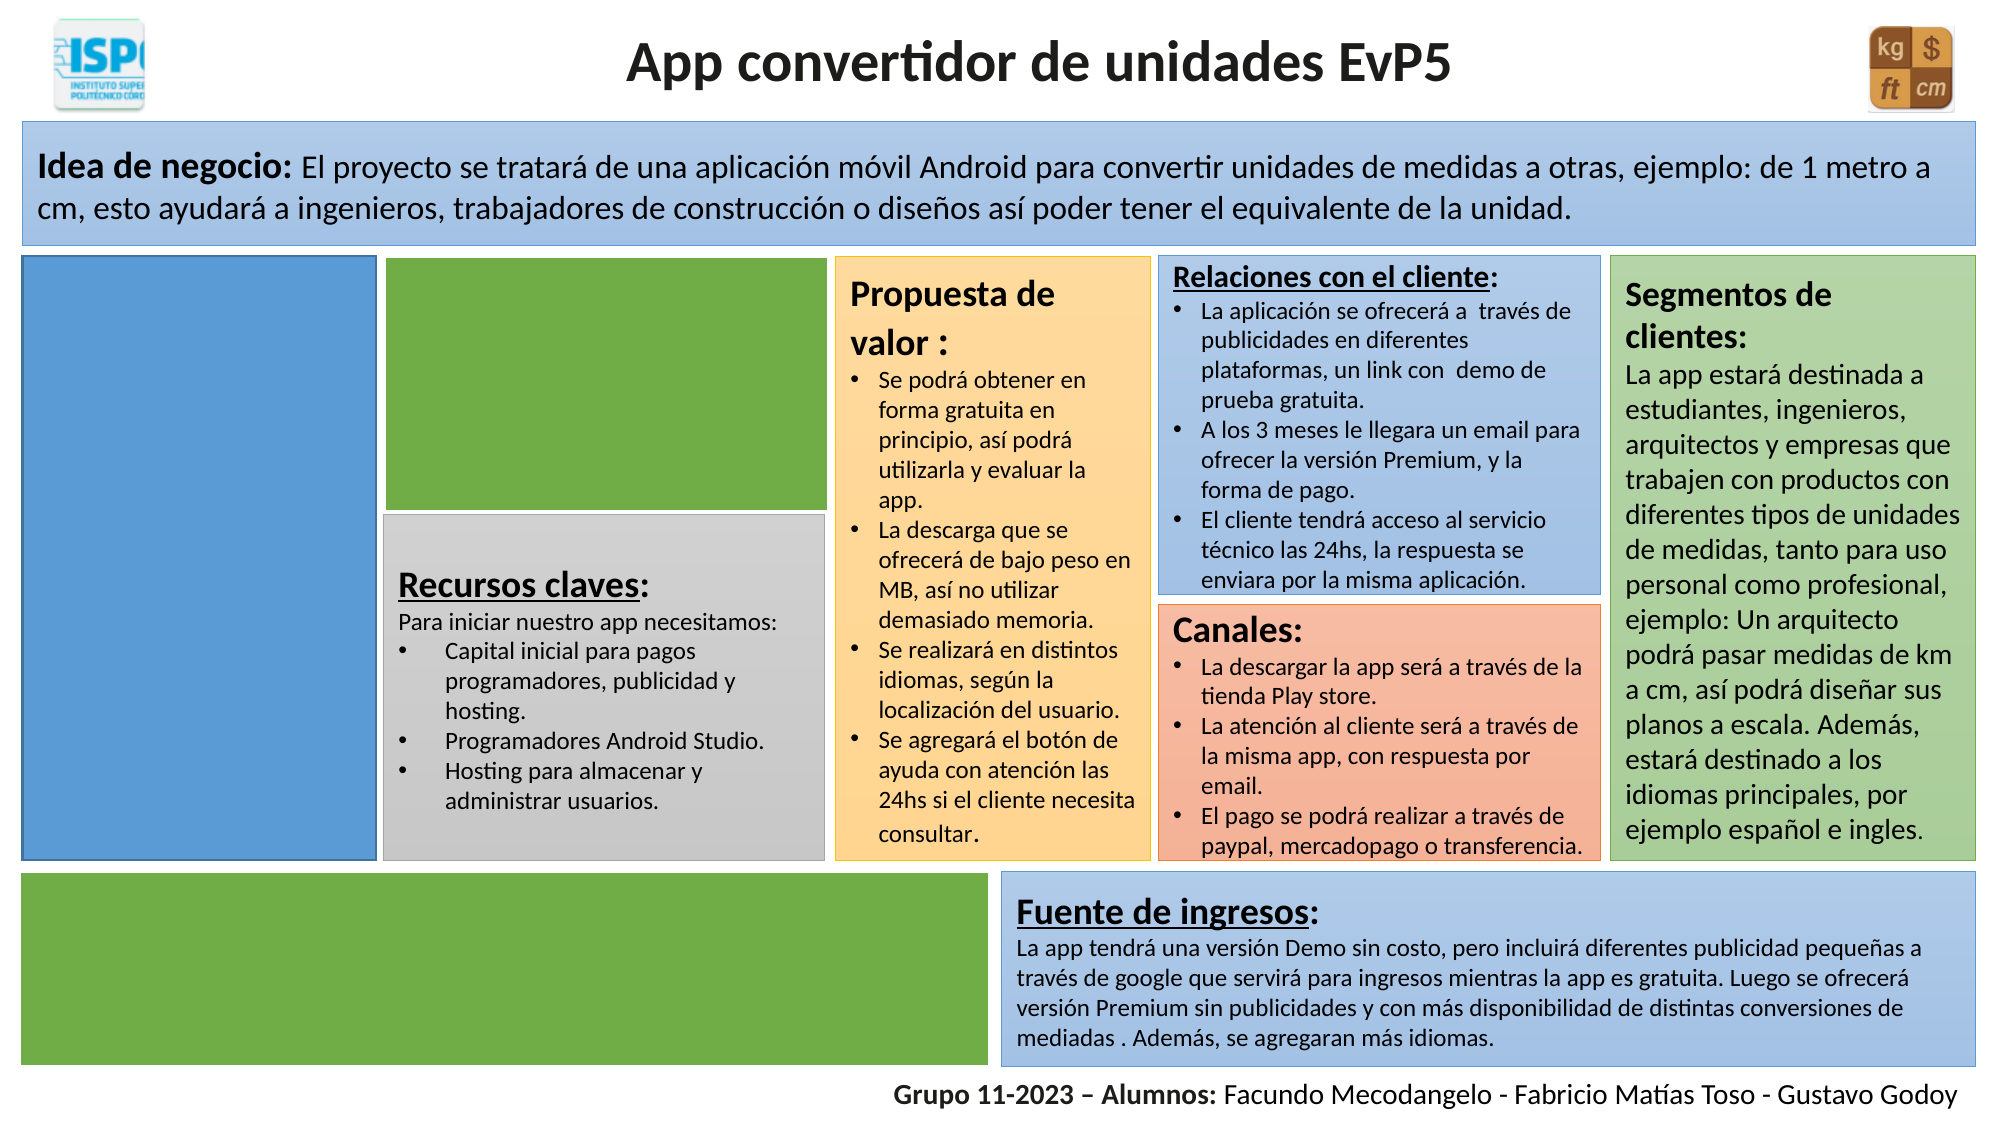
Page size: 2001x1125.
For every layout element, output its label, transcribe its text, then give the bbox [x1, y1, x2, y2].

text_box Relaciones con el cliente: La aplicación se ofrecerá a través de publicidades en diferentes plataformas, un link con demo de prueba gratuita. A los 3 meses le llegara un email para ofrecer la versión Premium, y la forma de pago. El cliente tendrá acceso al servicio técnico las 24hs, la respuesta se enviara por la misma aplicación. [1158, 255, 1601, 595]
text_box Canales: La descargar la app será a través de la tienda Play store. La atención al cliente será a través de la misma app, con respuesta por email. El pago se podrá realizar a través de paypal, mercadopago o transferencia. [1158, 604, 1601, 861]
text_box [18, 870, 992, 1068]
text_box Grupo 11-2023 – Alumnos: Facundo Mecodangelo - Fabricio Matías Toso - Gustavo Godoy [878, 1067, 1976, 1118]
text_box Fuente de ingresos: La app tendrá una versión Demo sin costo, pero incluirá diferentes publicidad pequeñas a través de google que servirá para ingresos mientras la app es gratuita. Luego se ofrecerá versión Premium sin publicidades y con más disponibilidad de distintas conversiones de mediadas . Además, se agregaran más idiomas. [1001, 871, 1976, 1067]
text_box App convertidor de unidades EvP5 [611, 15, 1469, 101]
picture [43, 8, 156, 121]
text_box Segmentos de clientes: La app estará destinada a estudiantes, ingenieros, arquitectos y empresas que trabajen con productos con diferentes tipos de unidades de medidas, tanto para uso personal como profesional, ejemplo: Un arquitecto podrá pasar medidas de km a cm, así podrá diseñar sus planos a escala. Además, estará destinado a los idiomas principales, por ejemplo español e ingles. [1610, 255, 1976, 861]
text_box Recursos claves: Para iniciar nuestro app necesitamos: Capital inicial para pagos programadores, publicidad y hosting. Programadores Android Studio. Hosting para almacenar y administrar usuarios. [383, 514, 825, 861]
picture [1868, 26, 1955, 113]
text_box Idea de negocio: El proyecto se tratará de una aplicación móvil Android para convertir unidades de medidas a otras, ejemplo: de 1 metro a cm, esto ayudará a ingenieros, trabajadores de construcción o diseños así poder tener el equivalente de la unidad. [22, 121, 1976, 246]
text_box Propuesta de valor : Se podrá obtener en forma gratuita en principio, así podrá utilizarla y evaluar la app. La descarga que se ofrecerá de bajo peso en MB, así no utilizar demasiado memoria. Se realizará en distintos idiomas, según la localización del usuario. Se agregará el botón de ayuda con atención las 24hs si el cliente necesita consultar. [835, 256, 1151, 861]
text_box [383, 255, 830, 513]
text_box [21, 255, 377, 861]
